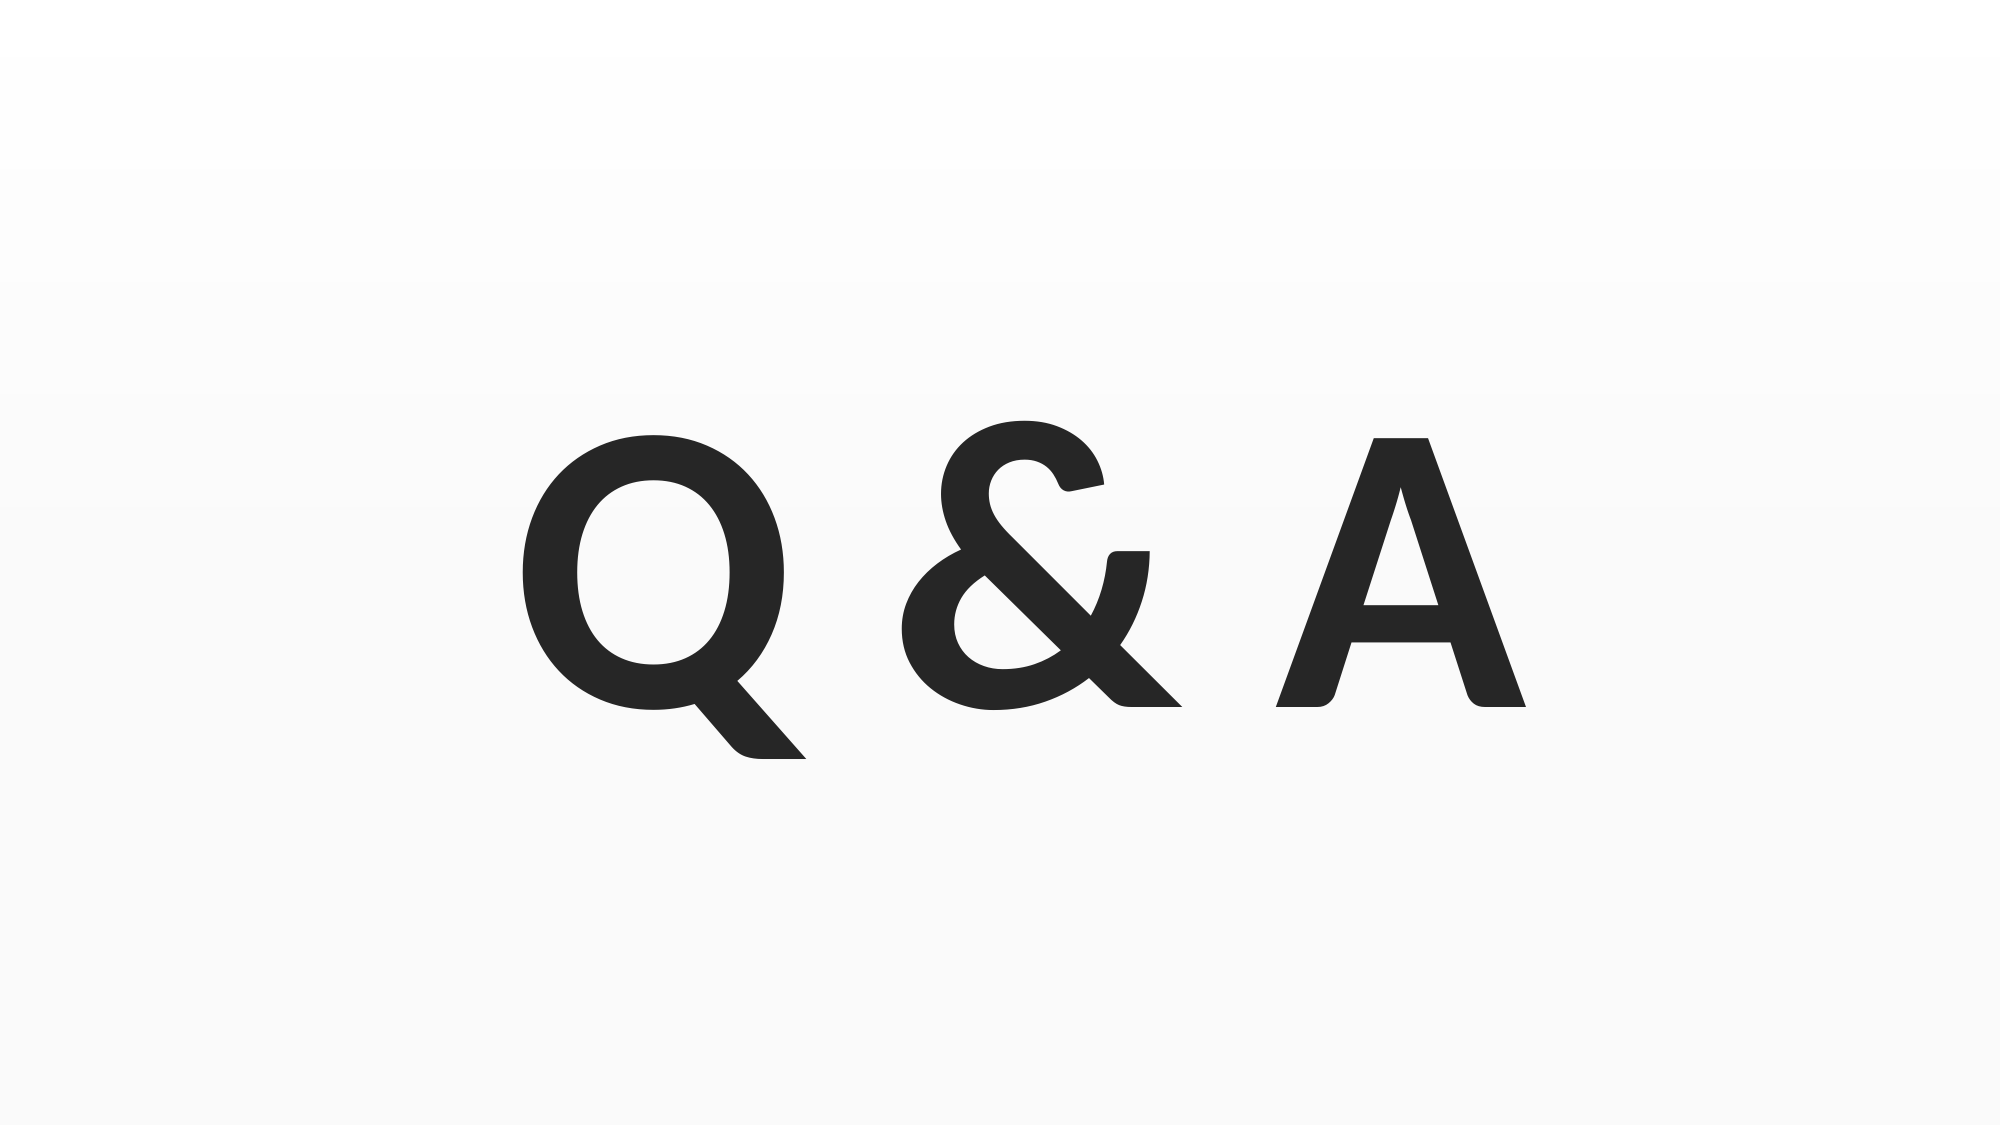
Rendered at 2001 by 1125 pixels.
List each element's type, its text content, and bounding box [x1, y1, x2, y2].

text_box Q & A [496, 285, 1542, 799]
